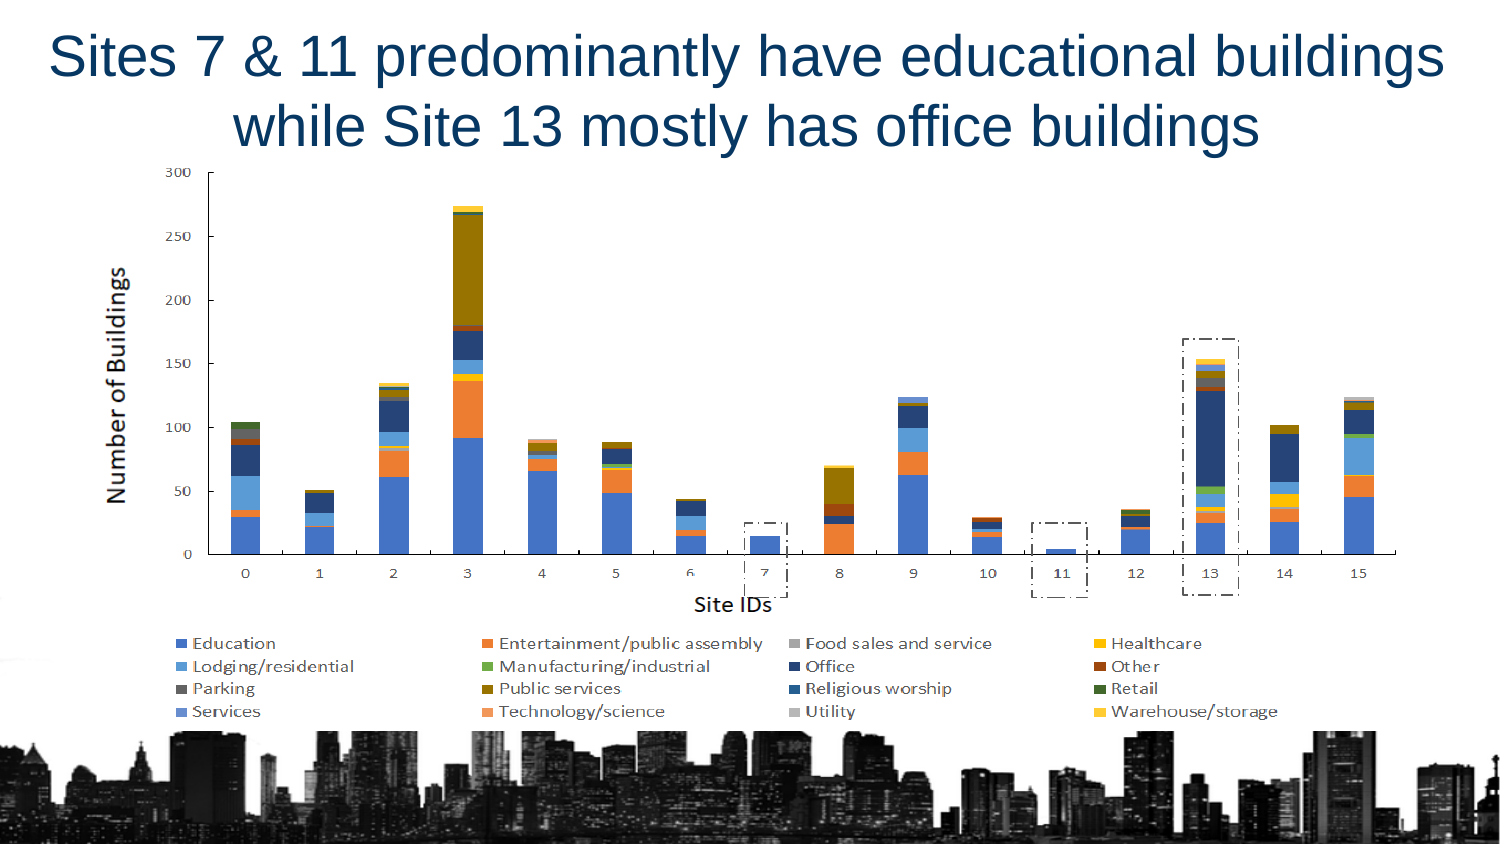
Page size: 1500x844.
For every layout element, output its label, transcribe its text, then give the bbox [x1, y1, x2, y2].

title Sites 7 & 11 predominantly have educational buildings while Site 13 mostly has office buildings [0, 98, 1500, 173]
title [51, 27, 1449, 98]
picture [0, 0, 1500, 98]
picture [0, 158, 1500, 844]
